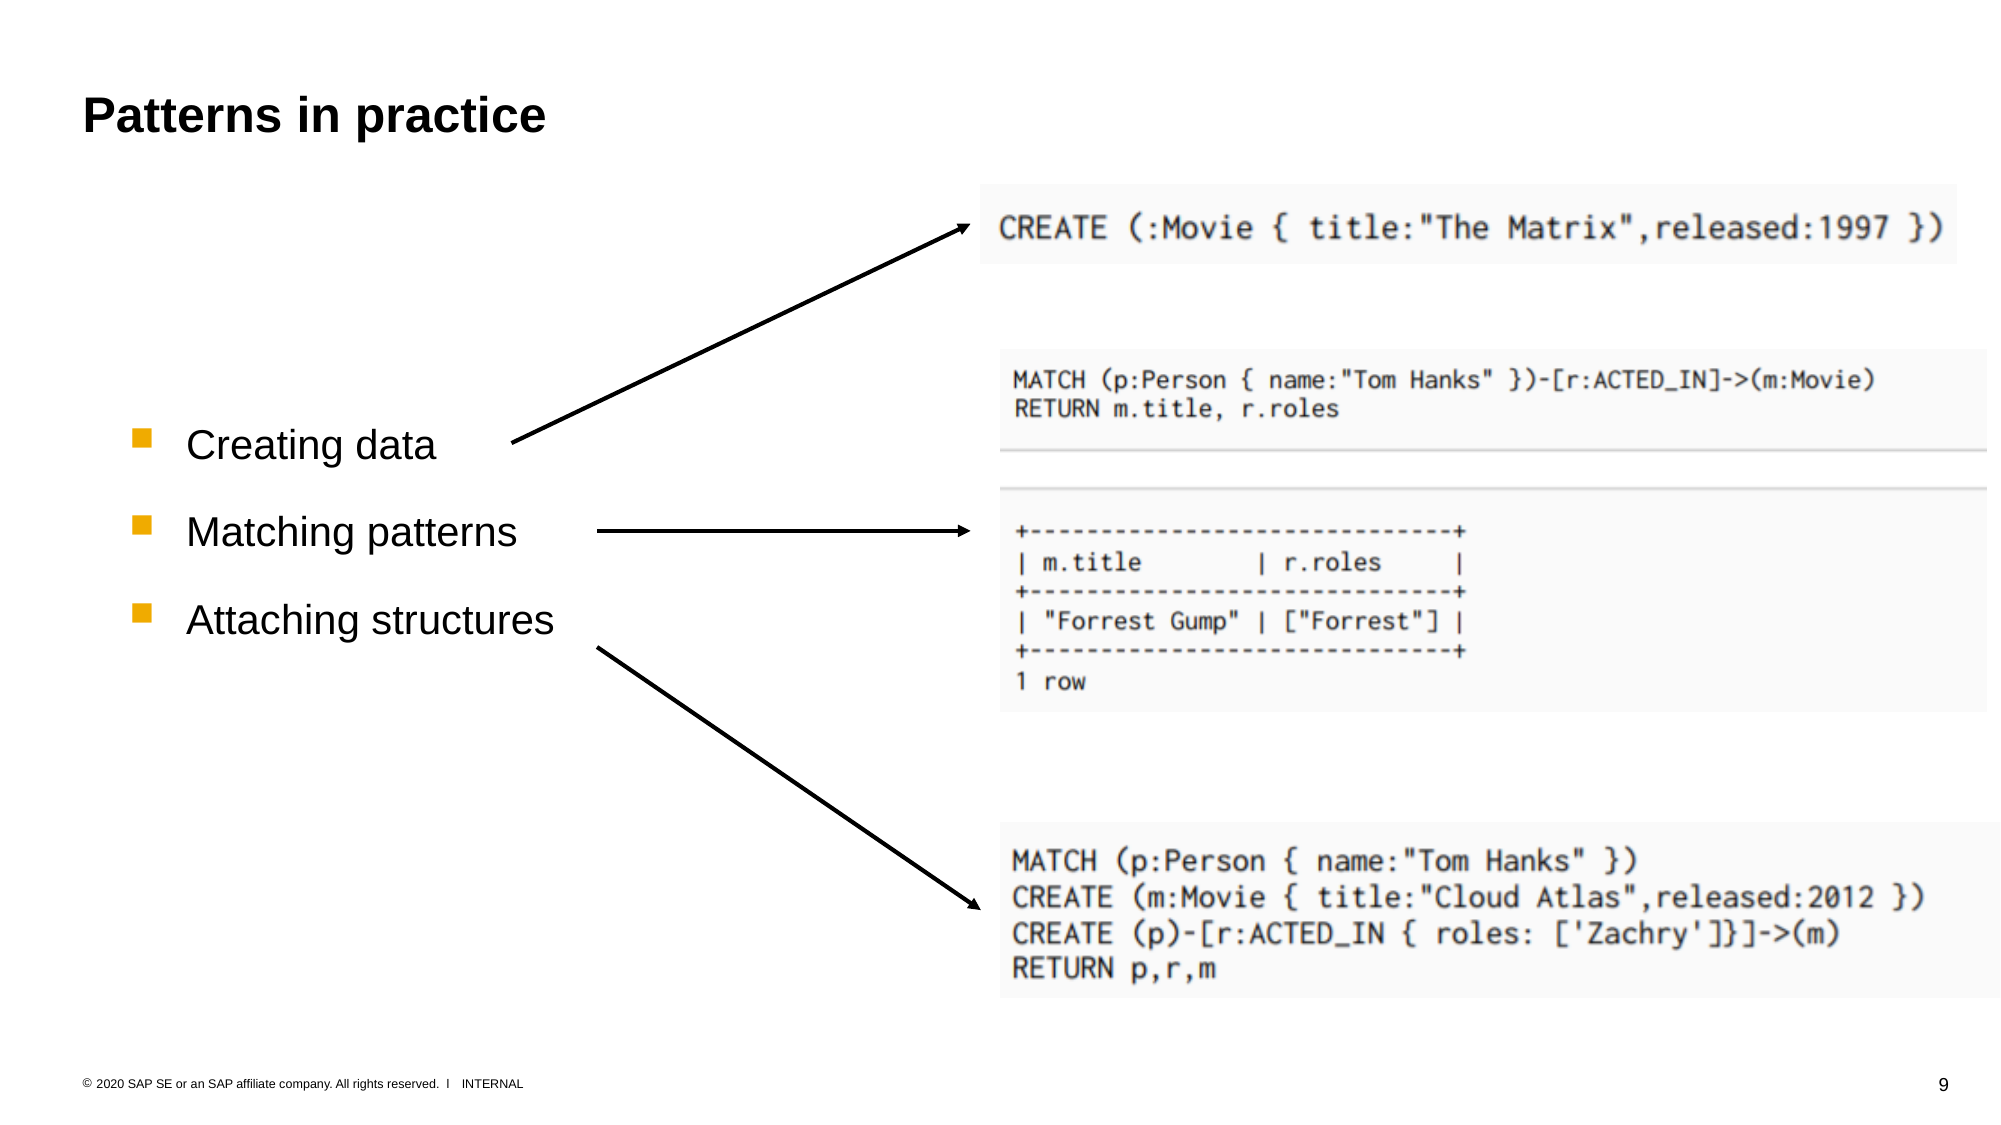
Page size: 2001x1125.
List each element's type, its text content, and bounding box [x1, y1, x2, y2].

picture [999, 822, 2001, 998]
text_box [596, 646, 982, 911]
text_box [511, 223, 971, 444]
picture [980, 183, 1957, 264]
list Creating data Matching patterns Attaching structures [129, 417, 634, 750]
title Patterns in practice [82, 82, 1918, 144]
picture [999, 349, 1988, 713]
